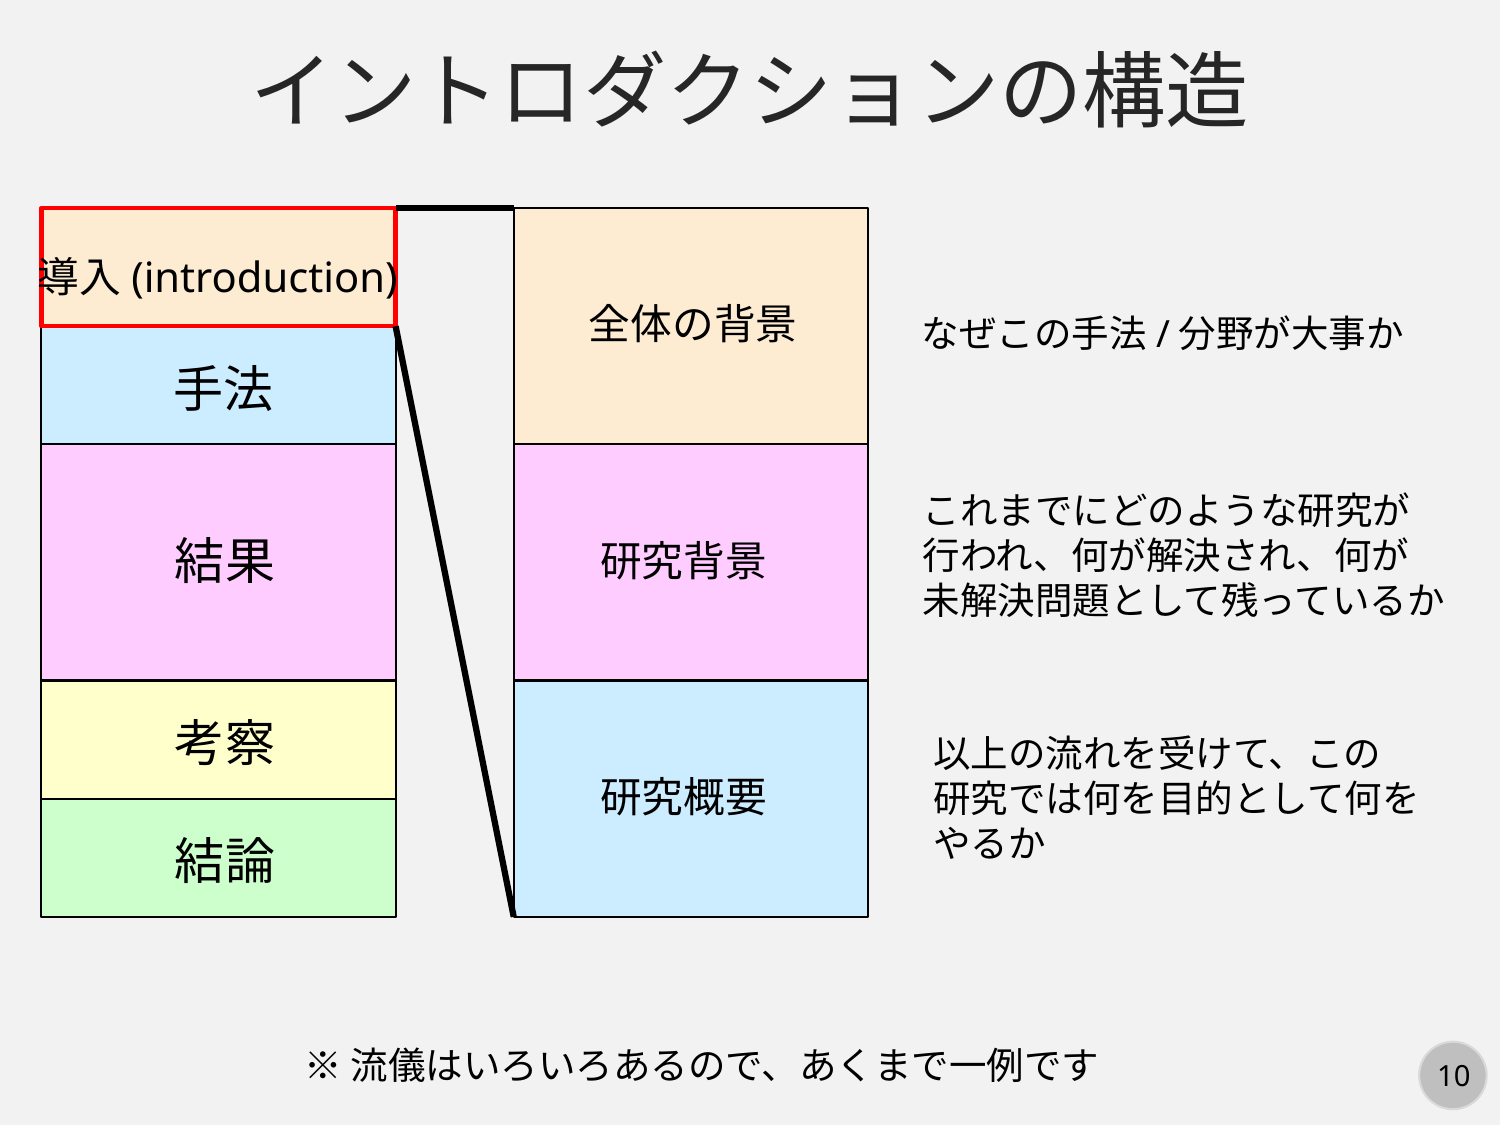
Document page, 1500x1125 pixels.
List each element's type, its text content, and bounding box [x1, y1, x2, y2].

text_box なぜこの手法/分野が大事か [907, 302, 1419, 363]
text_box 導入(introduction) [22, 243, 413, 309]
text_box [395, 326, 514, 917]
text_box 考察 [160, 704, 290, 779]
text_box [40, 309, 397, 327]
text_box 研究概要 [585, 763, 783, 829]
text_box 全体の背景 [573, 290, 813, 356]
text_box [40, 798, 397, 918]
text_box [513, 207, 869, 443]
text_box [514, 443, 869, 680]
text_box [513, 680, 869, 918]
text_box ※流儀はいろいろあるので、あくまで一例です [289, 1034, 1115, 1095]
text_box 手法 [158, 349, 289, 425]
text_box 以上の流れを受けて、この 研究では何を目的として何を やるか [918, 722, 1435, 873]
text_box これまでにどのような研究が 行われ、何が解決され、何が 未解決問題として残っているか [907, 479, 1460, 630]
text_box 研究背景 [585, 527, 783, 592]
text_box [40, 680, 395, 798]
text_box [40, 207, 397, 243]
text_box 結論 [160, 822, 290, 897]
list イントロダクションの構造 [0, 31, 1500, 155]
text_box 結果 [160, 522, 290, 597]
text_box [40, 327, 395, 443]
text_box [40, 443, 395, 680]
